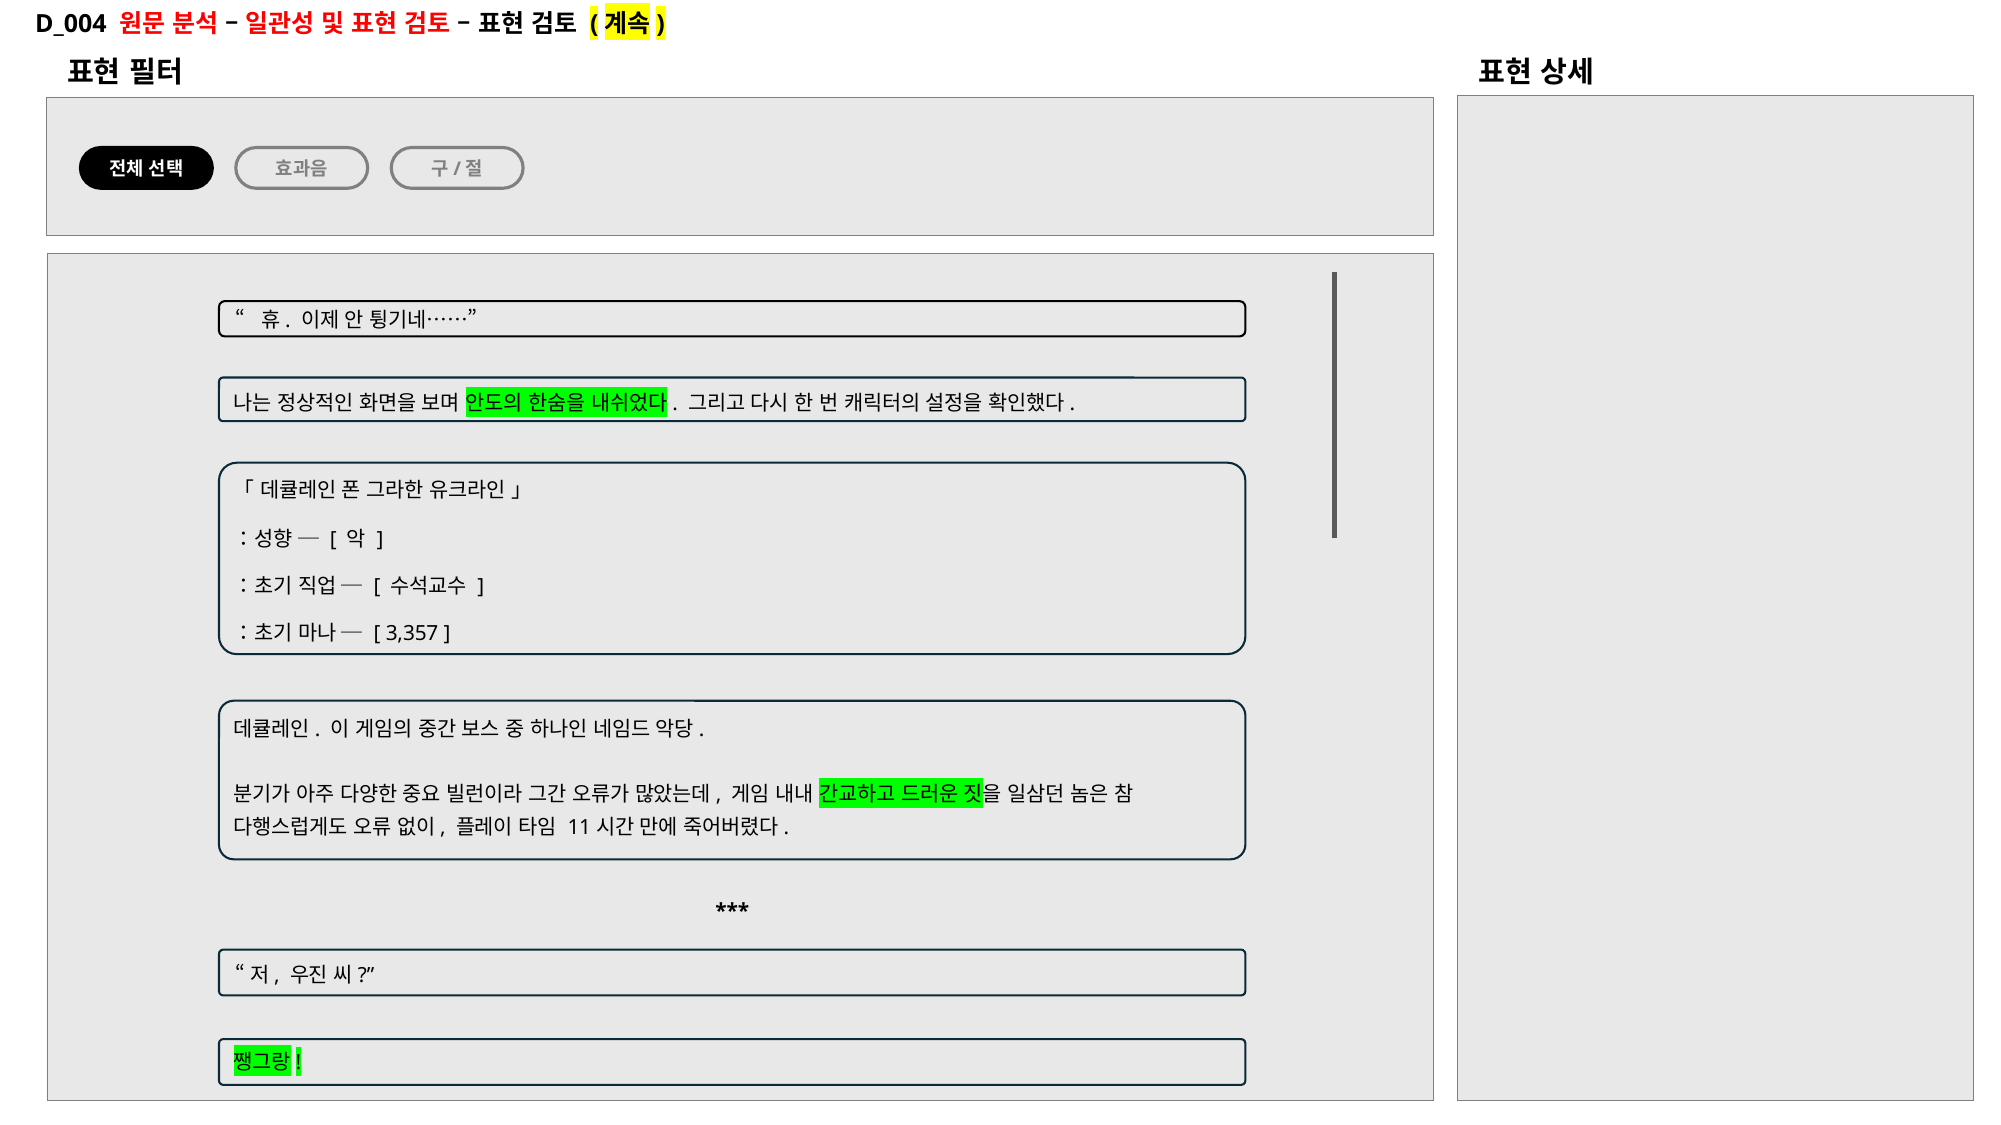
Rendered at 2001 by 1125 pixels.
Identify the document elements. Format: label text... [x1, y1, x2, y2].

text_box 효과음 [234, 145, 370, 190]
text_box D_004 원문 분석 – 일관성 및 표현 검토 – 표현 검토 (계속) [20, 0, 680, 45]
text_box 구/절 [389, 145, 525, 190]
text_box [218, 700, 1246, 861]
text_box 전체 선택 [78, 145, 214, 190]
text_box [218, 949, 1246, 996]
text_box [218, 462, 1246, 655]
text_box [45, 95, 1435, 237]
text_box 표현 필터 [52, 45, 199, 96]
text_box [1456, 94, 1975, 1102]
text_box *** [675, 889, 790, 930]
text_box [218, 377, 1246, 422]
text_box 표현 상세 [1463, 45, 1610, 96]
text_box “휴. 이제 안 튕기네……” [217, 299, 1247, 339]
text_box [45, 252, 1435, 1102]
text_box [218, 1038, 1246, 1086]
